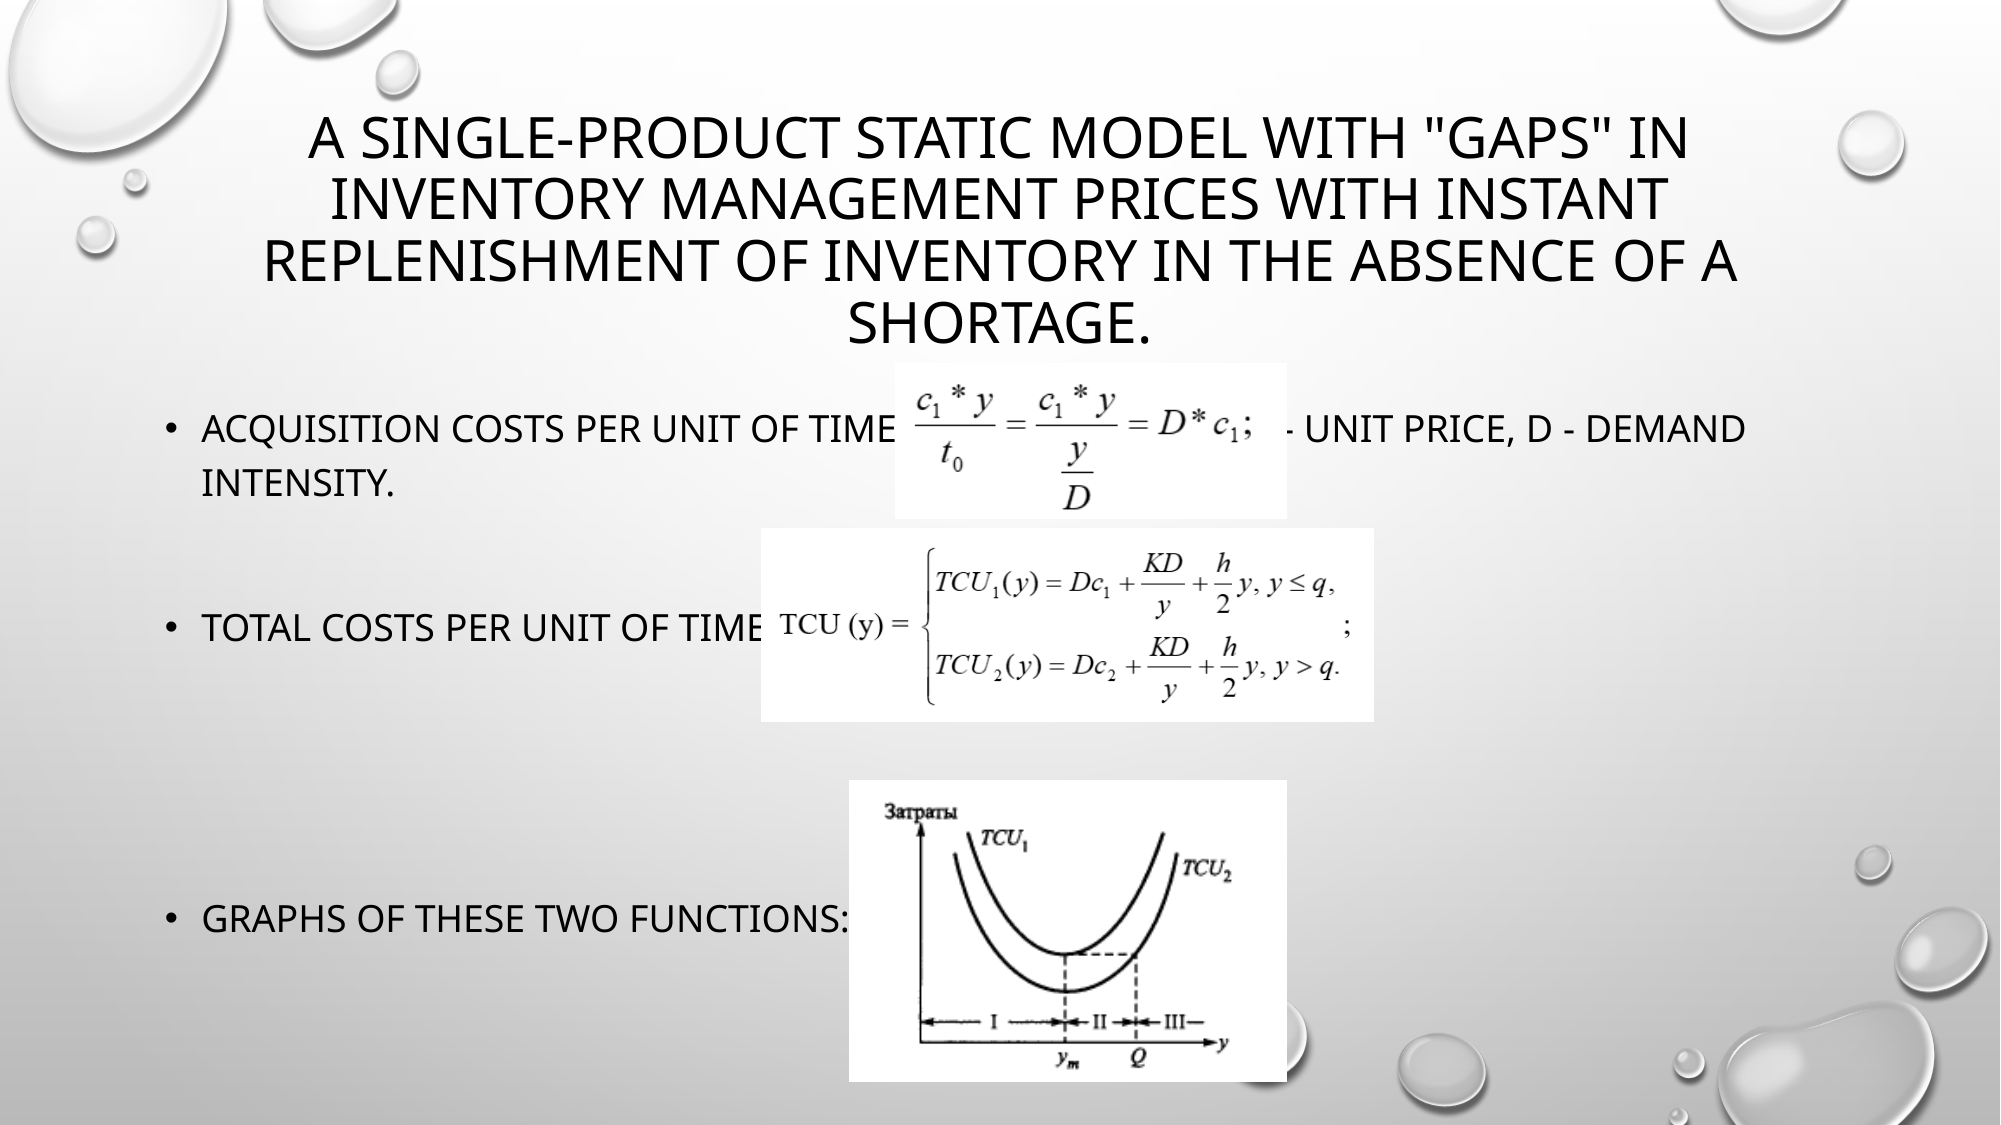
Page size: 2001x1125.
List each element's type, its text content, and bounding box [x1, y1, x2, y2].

title a single-product static model with "gaps" in inventory management prices with instant replenishment of inventory in the absence of a shortage. [149, 101, 1851, 364]
list Acquisition costs per unit of time: c - unit price, D - demand intensity. Total costs per unit of time: Graphs of these two functions: [149, 388, 1850, 950]
picture [0, 1, 2000, 1125]
